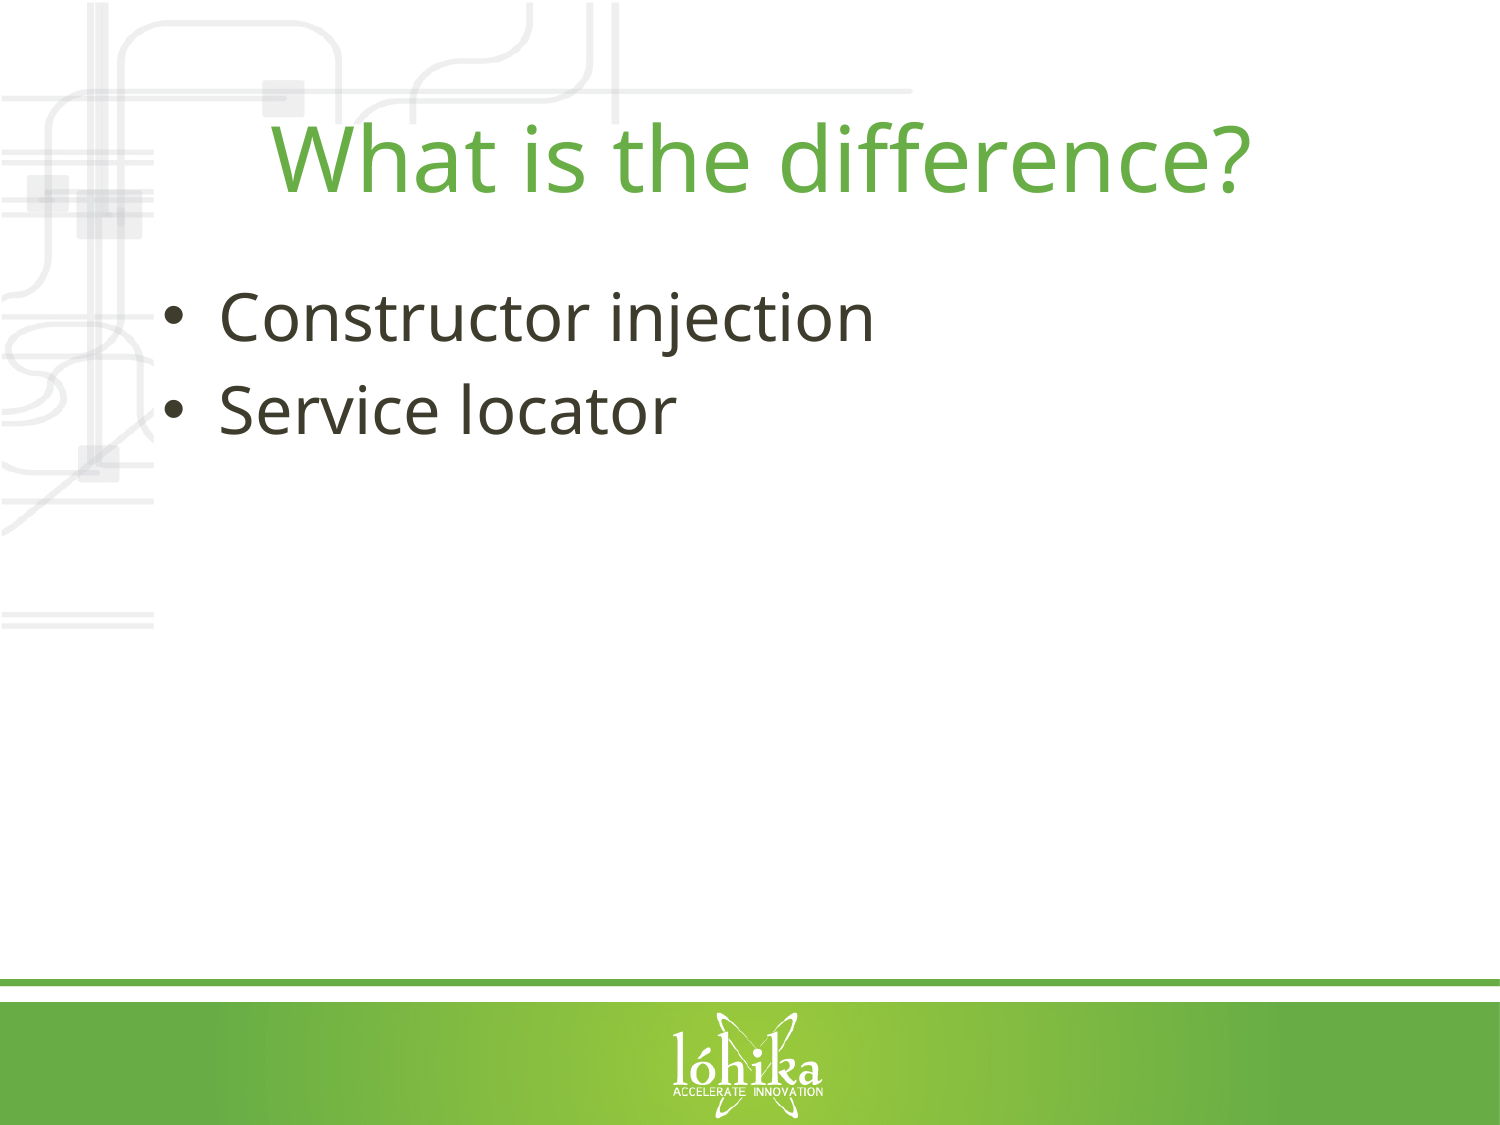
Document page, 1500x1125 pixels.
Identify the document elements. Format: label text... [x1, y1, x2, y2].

title What is the difference? [147, 78, 1376, 233]
picture [0, 0, 1500, 1125]
list Constructor injection Service locator [147, 267, 1376, 1005]
